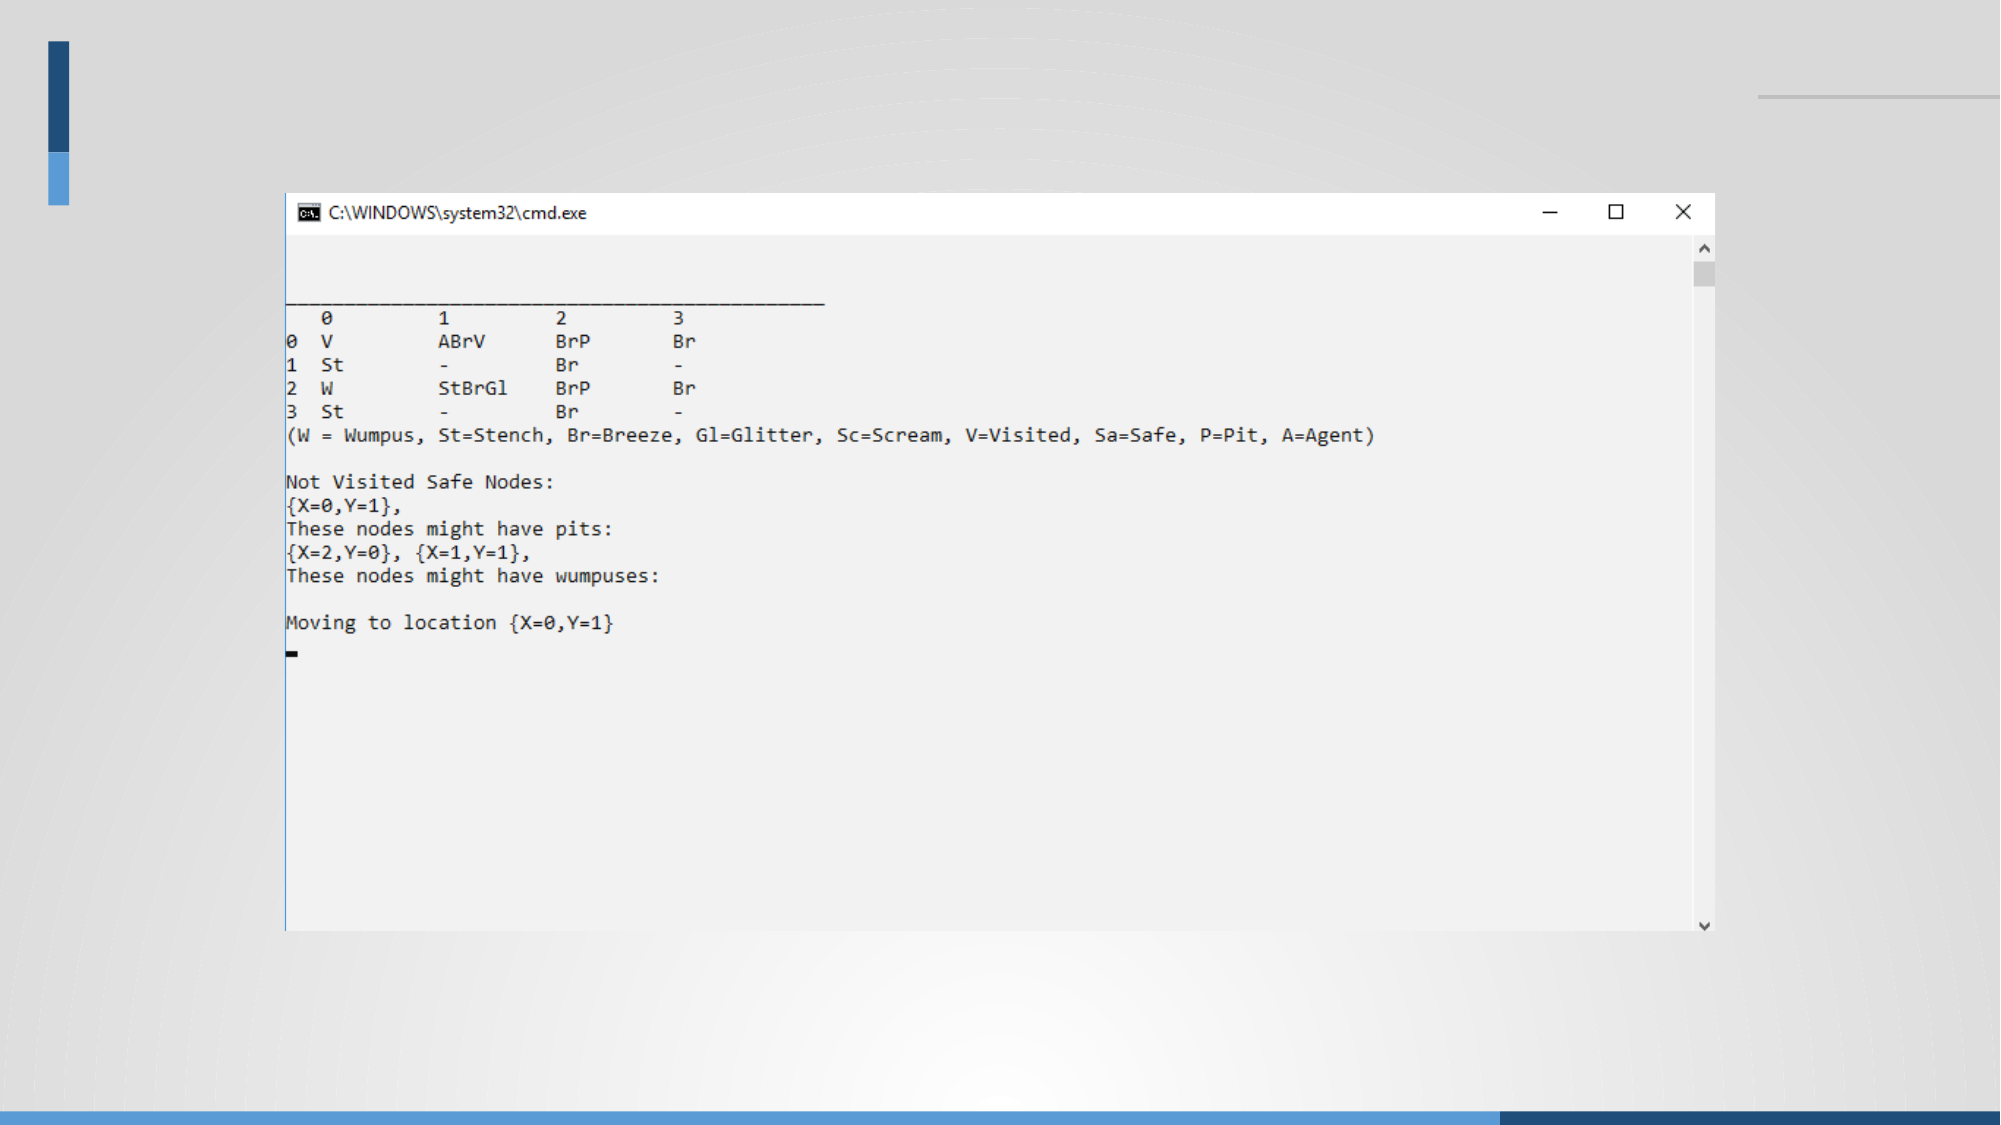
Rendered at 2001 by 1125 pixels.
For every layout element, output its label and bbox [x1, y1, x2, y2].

picture [284, 193, 1716, 931]
